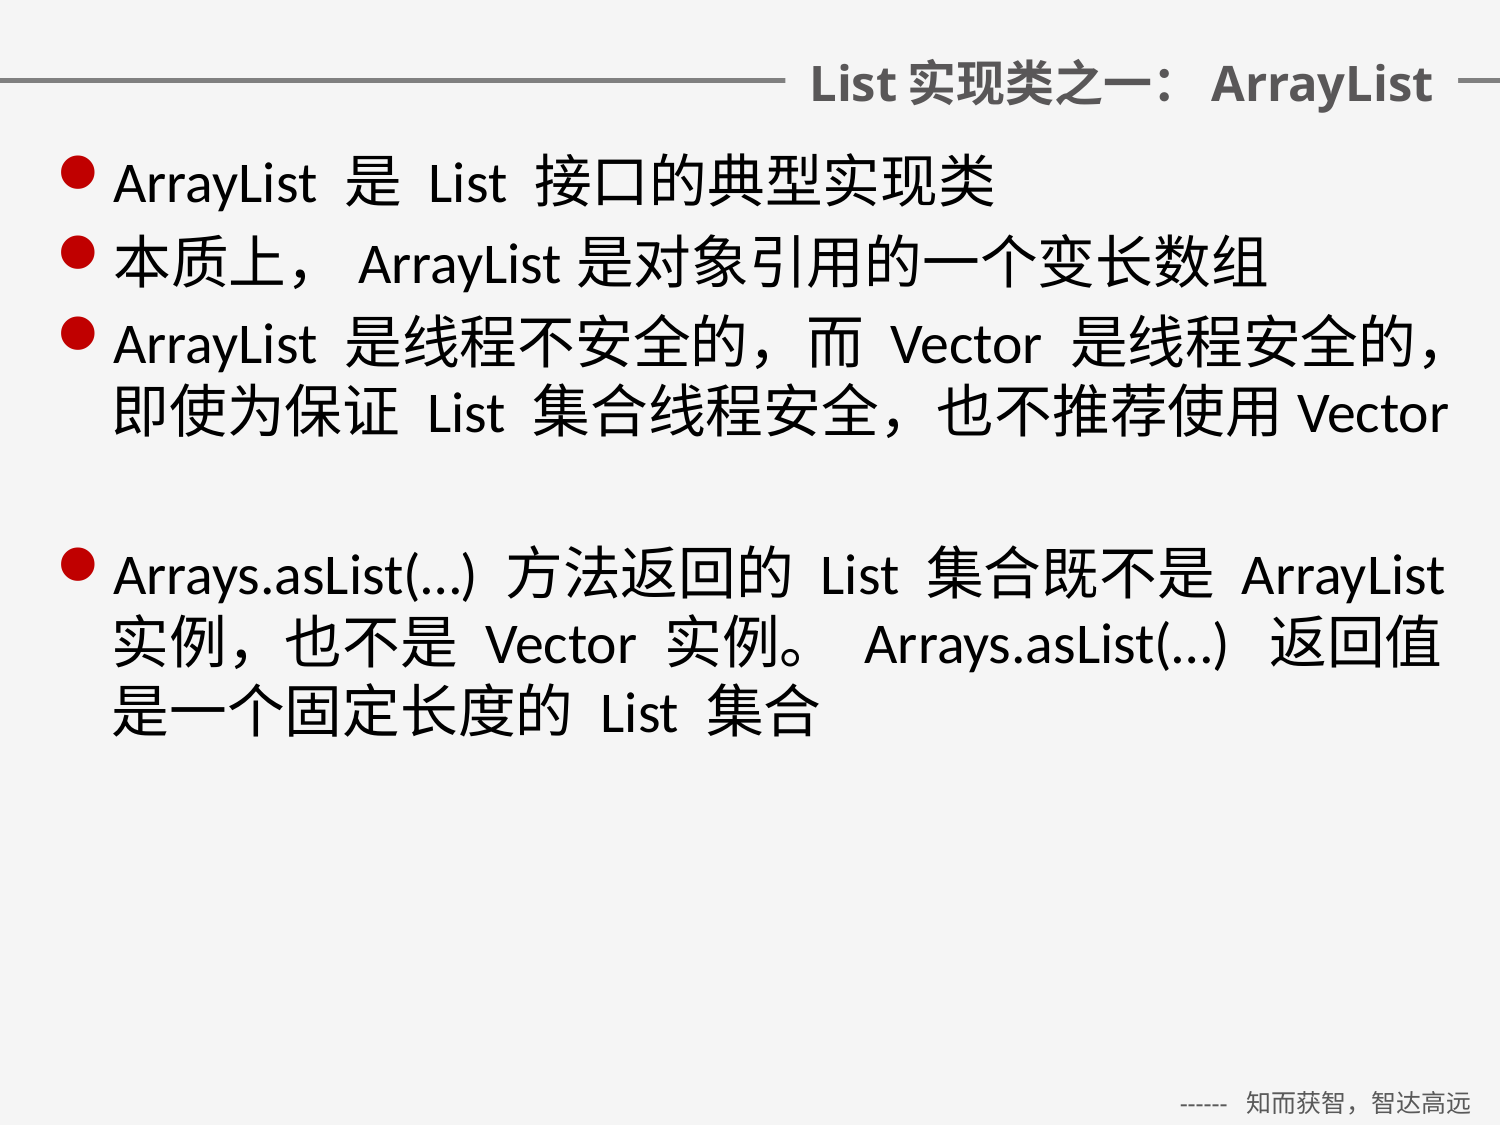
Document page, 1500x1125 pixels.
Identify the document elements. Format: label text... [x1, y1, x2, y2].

list ArrayList 是 List 接口的典型实现类 本质上，ArrayList是对象引用的一个变长数组 ArrayList 是线程不安全的，而 Vector 是线程安全的，即使为保证 List 集合线程安全，也不推荐使用Vector Arrays.asList(…) 方法返回的 List 集合既不是 ArrayList 实例，也不是 Vector 实例。 Arrays.asList(…) 返回值是一个固定长度的 List 集合 [41, 137, 1471, 780]
title List实现类之一：ArrayList [785, 39, 1459, 125]
